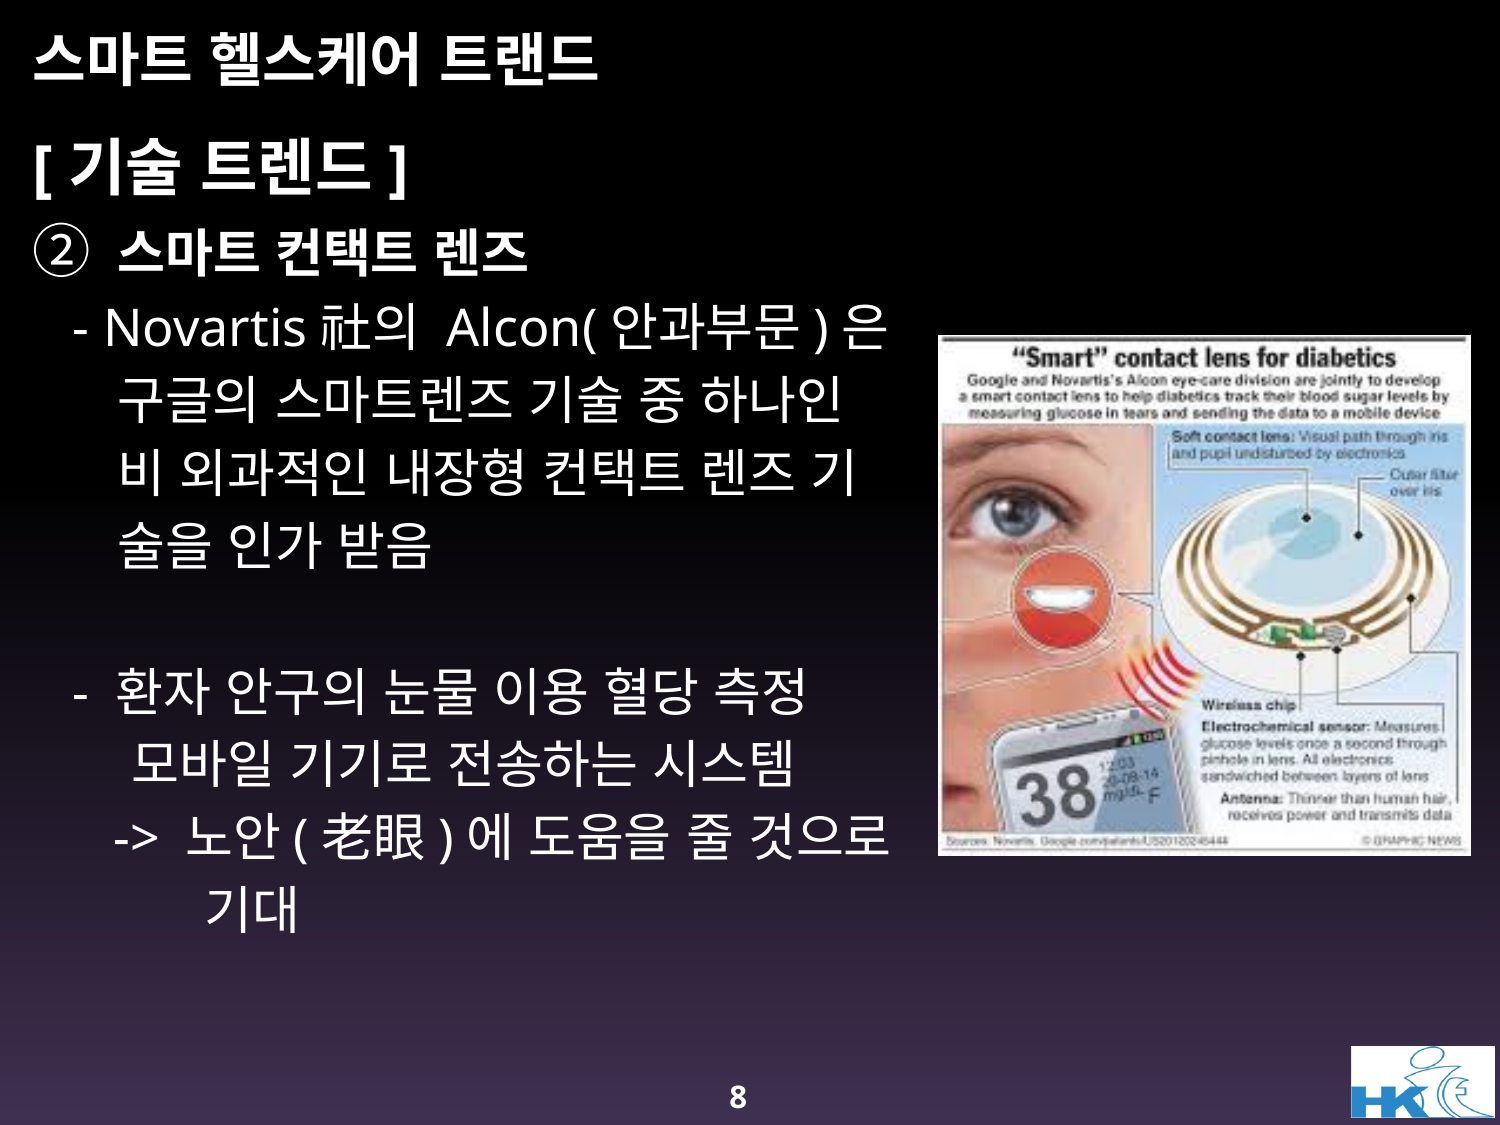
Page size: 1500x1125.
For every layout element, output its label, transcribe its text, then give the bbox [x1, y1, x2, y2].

list [기술 트렌드] ② 스마트 컨택트 렌즈 - Novartis社의 Alcon(안과부문)은 구글의 스마트렌즈 기술 중 하나인 비 외과적인 내장형 컨택트 렌즈 기 술을 인가 받음 - 환자 안구의 눈물 이용 혈당 측정 모바일 기기로 전송하는 시스템 -> 노안(老眼)에 도움을 줄 것으로 기대 [17, 120, 1483, 965]
picture [938, 335, 1471, 856]
title 스마트 헬스케어 트랜드 [17, 11, 1471, 106]
picture [1351, 1046, 1495, 1118]
slide_number 8 [714, 1069, 816, 1125]
